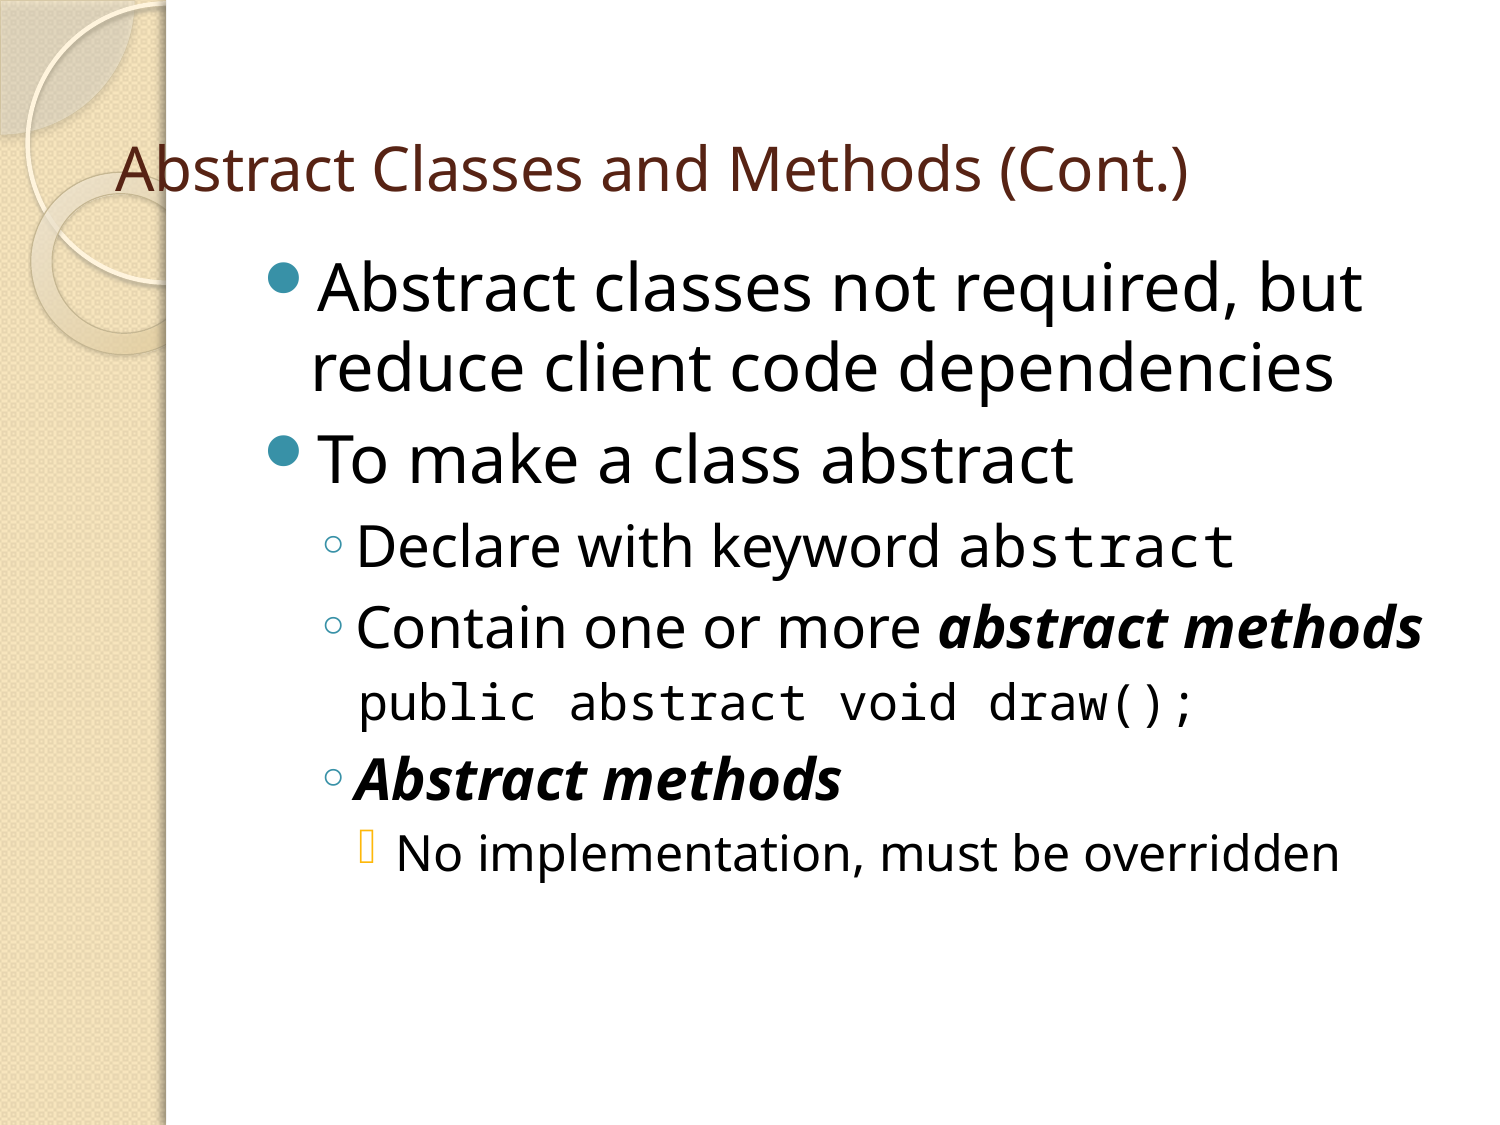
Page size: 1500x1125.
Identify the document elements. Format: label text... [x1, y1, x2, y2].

title Abstract Classes and Methods (Cont.) [100, 113, 1254, 220]
list Abstract classes not required, but reduce client code dependencies To make a class abstract Declare with keyword abstract Contain one or more abstract methods public abstract void draw(); Abstract methods No implementation, must be overridden [235, 237, 1466, 1025]
